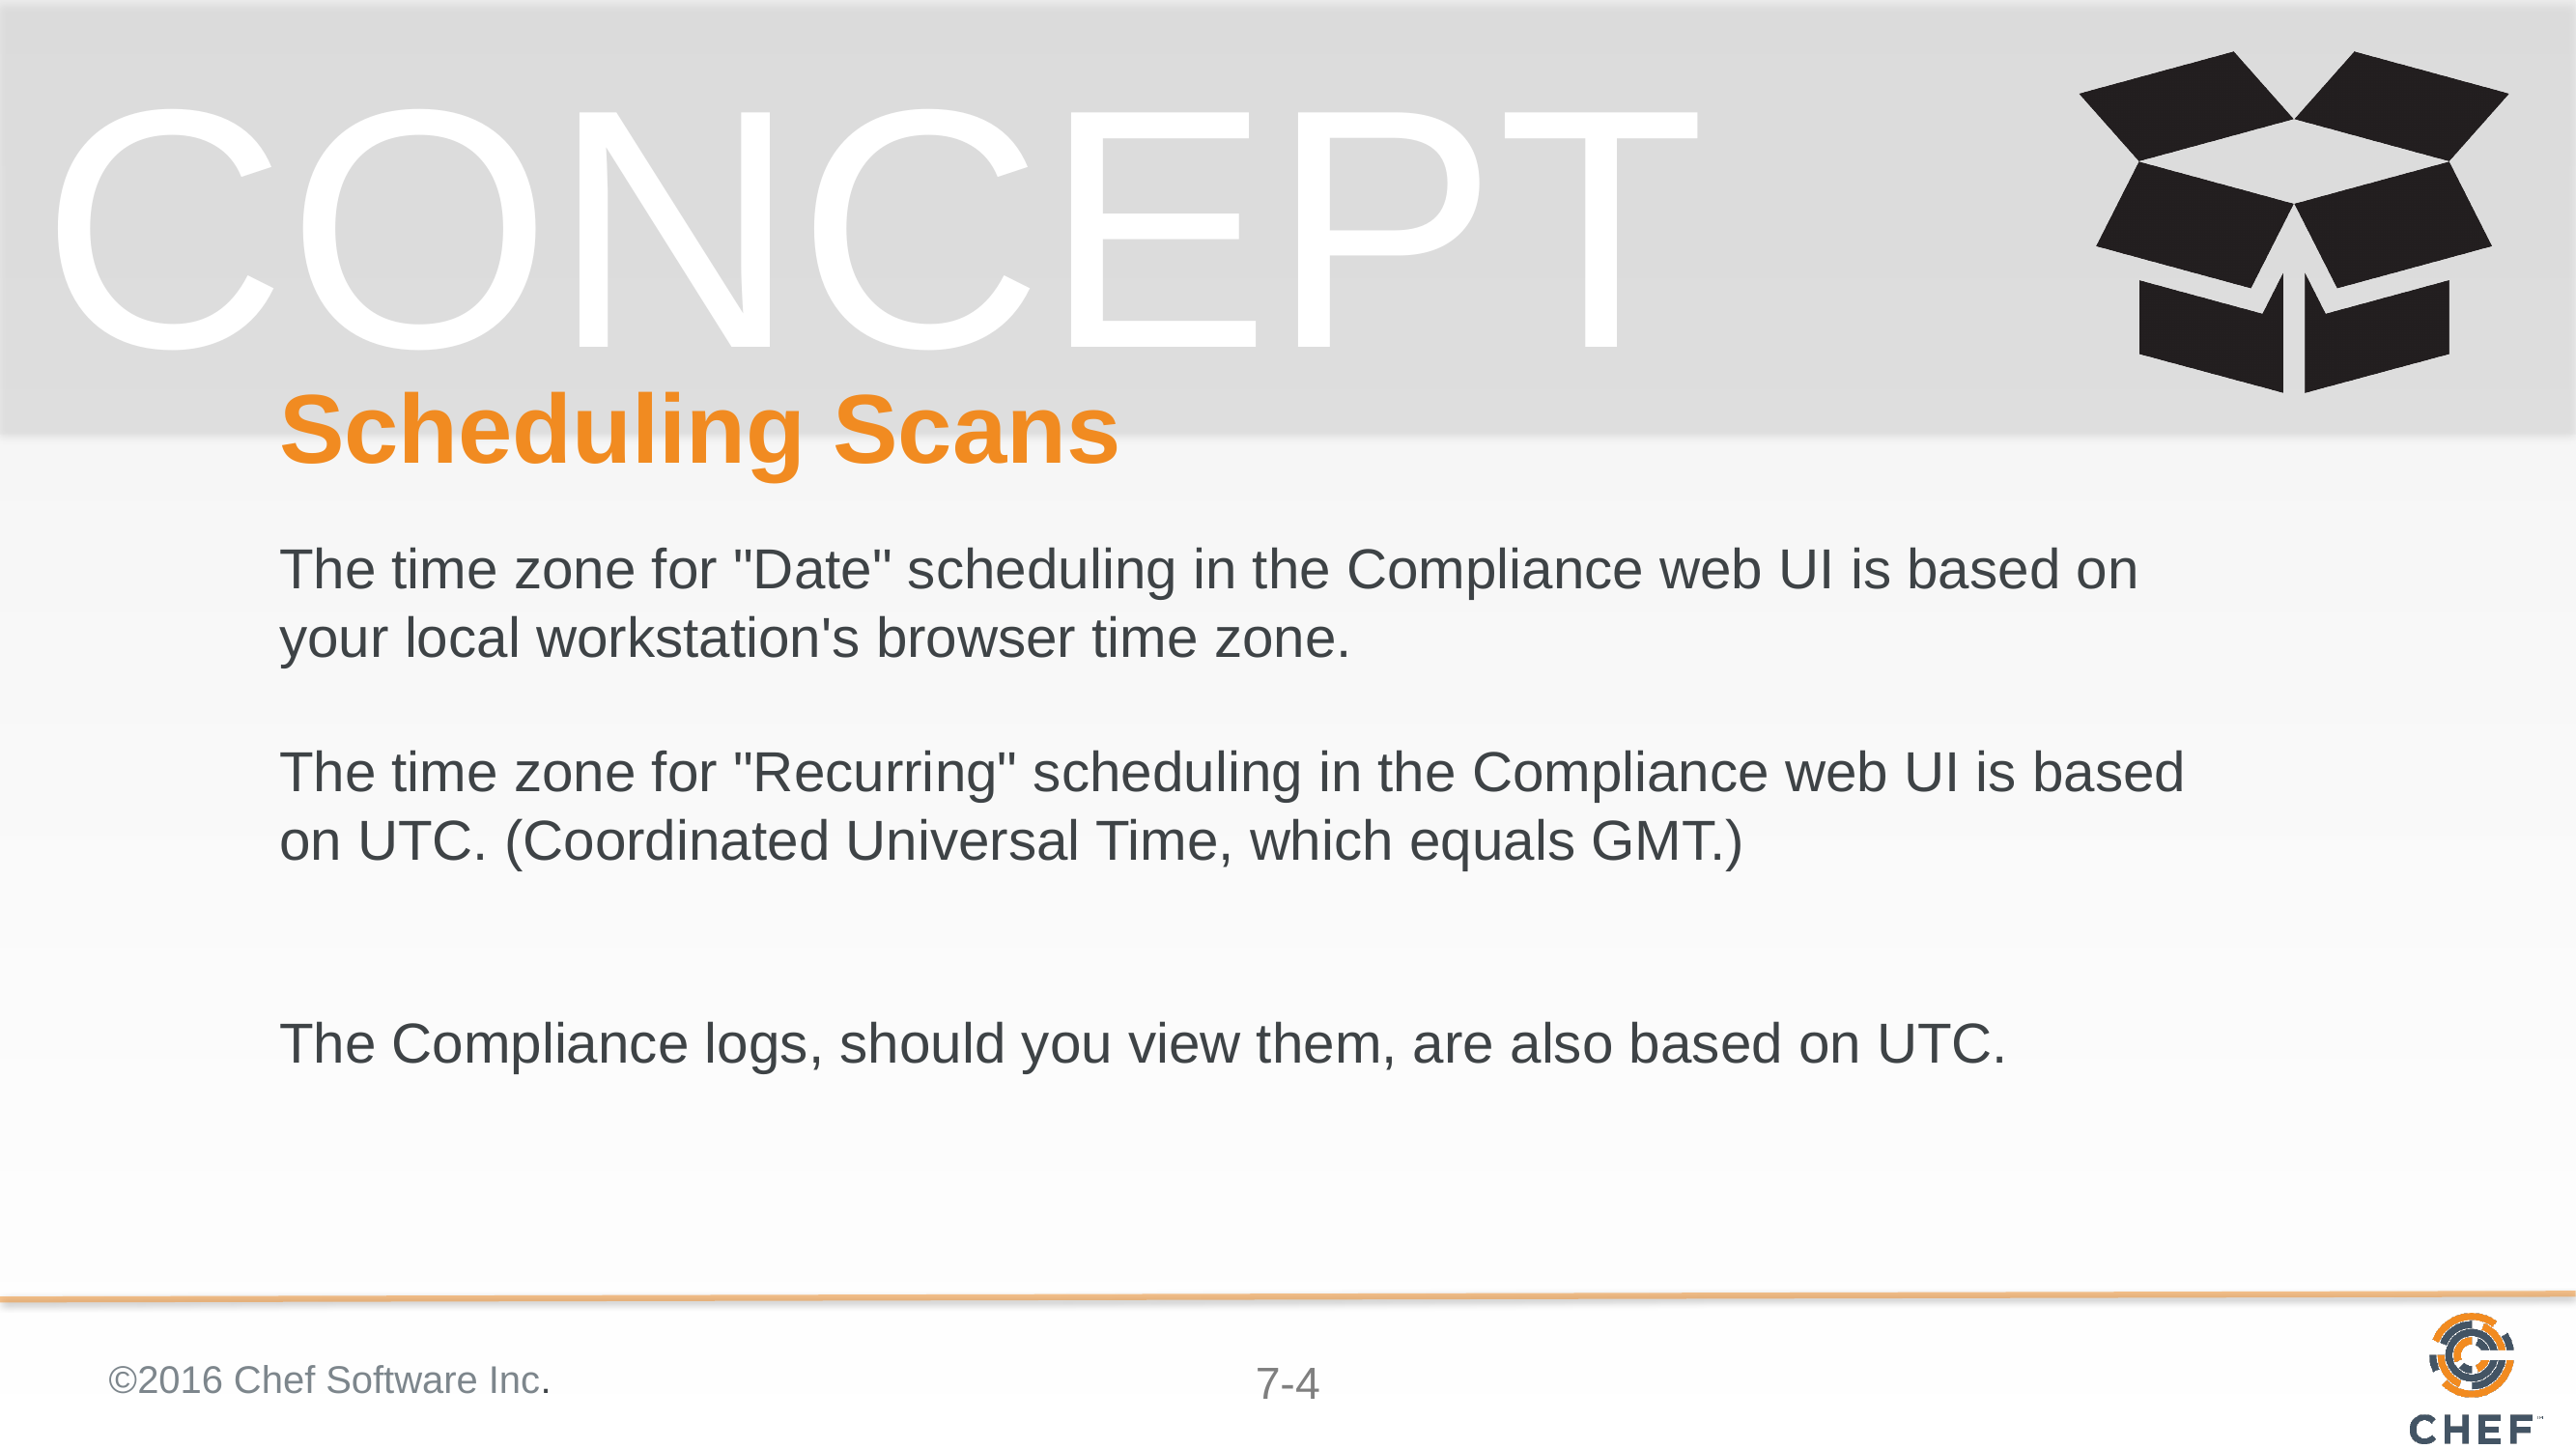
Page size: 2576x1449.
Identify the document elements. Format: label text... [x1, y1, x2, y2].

title Scheduling Scans [265, 363, 2217, 499]
picture [2399, 1297, 2551, 1449]
picture [2079, 51, 2509, 399]
subtitle The time zone for "Date" scheduling in the Compliance web UI is based on your local workstation's browser time zone. The time zone for "Recurring" scheduling in the Compliance web UI is based on UTC. (Coordinated Universal Time, which equals GMT.) The Compliance logs, should you view them, are also based on UTC. [265, 518, 2217, 1203]
